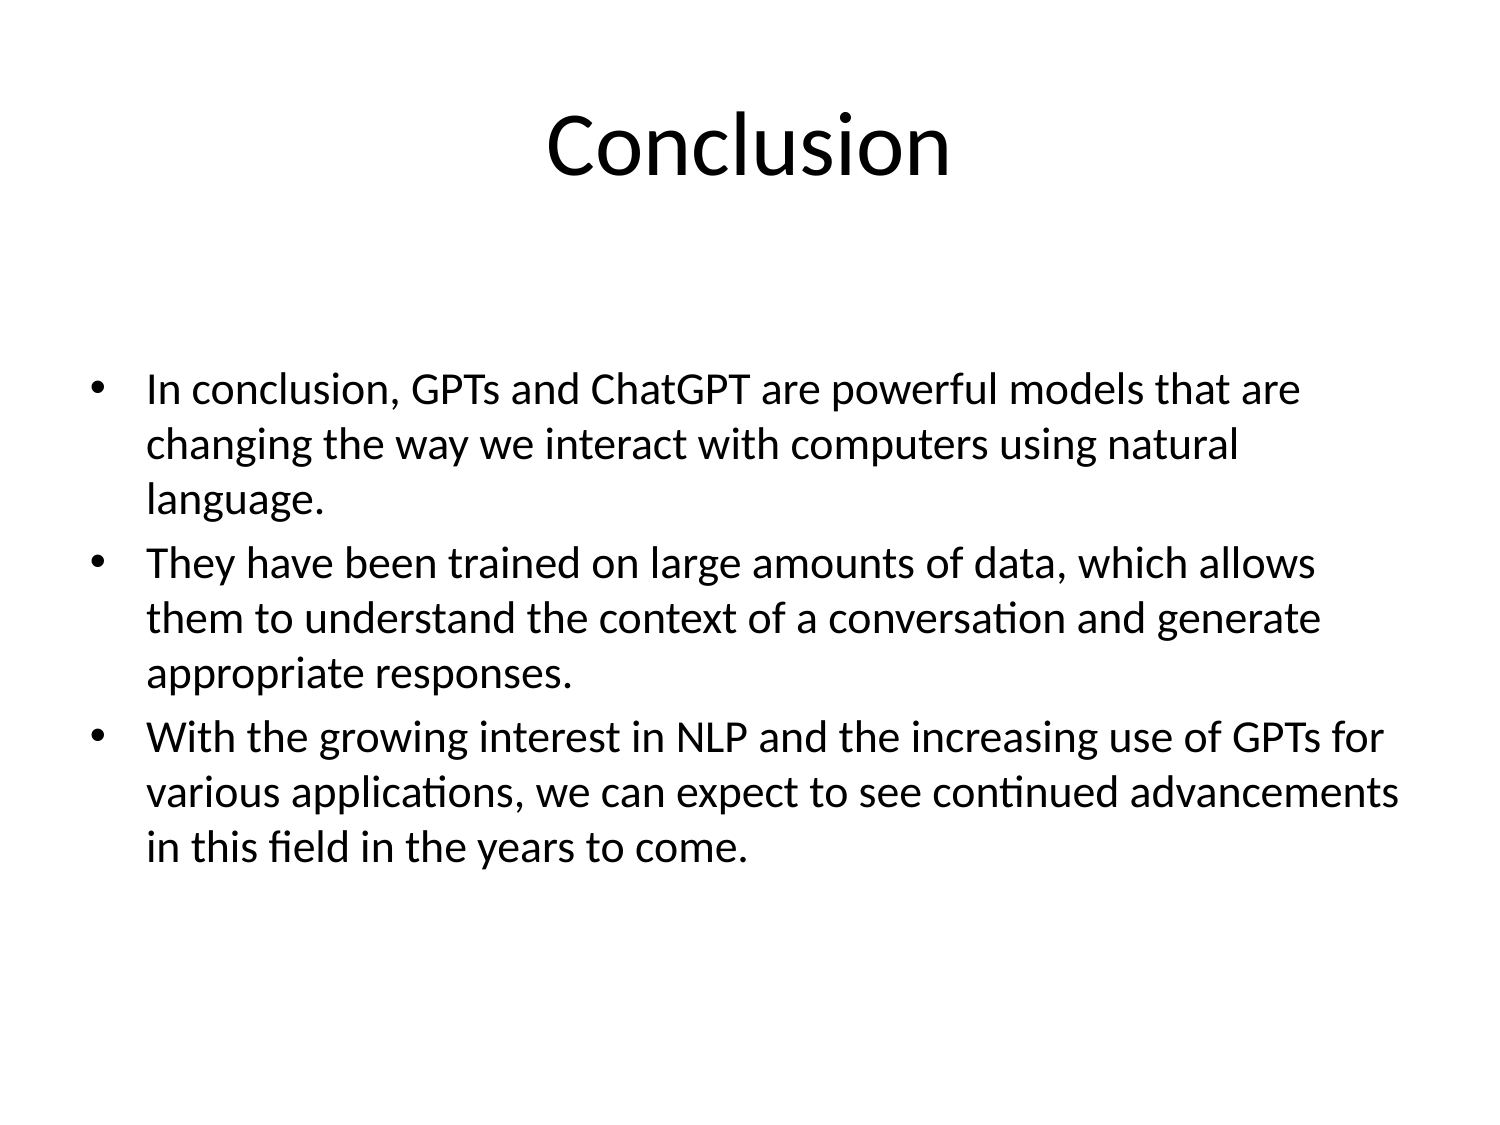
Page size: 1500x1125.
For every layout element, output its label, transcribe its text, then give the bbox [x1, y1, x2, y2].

list In conclusion, GPTs and ChatGPT are powerful models that are changing the way we interact with computers using natural language. They have been trained on large amounts of data, which allows them to understand the context of a conversation and generate appropriate responses. With the growing interest in NLP and the increasing use of GPTs for various applications, we can expect to see continued advancements in this field in the years to come. [75, 262, 1425, 1005]
title Conclusion [75, 45, 1425, 233]
